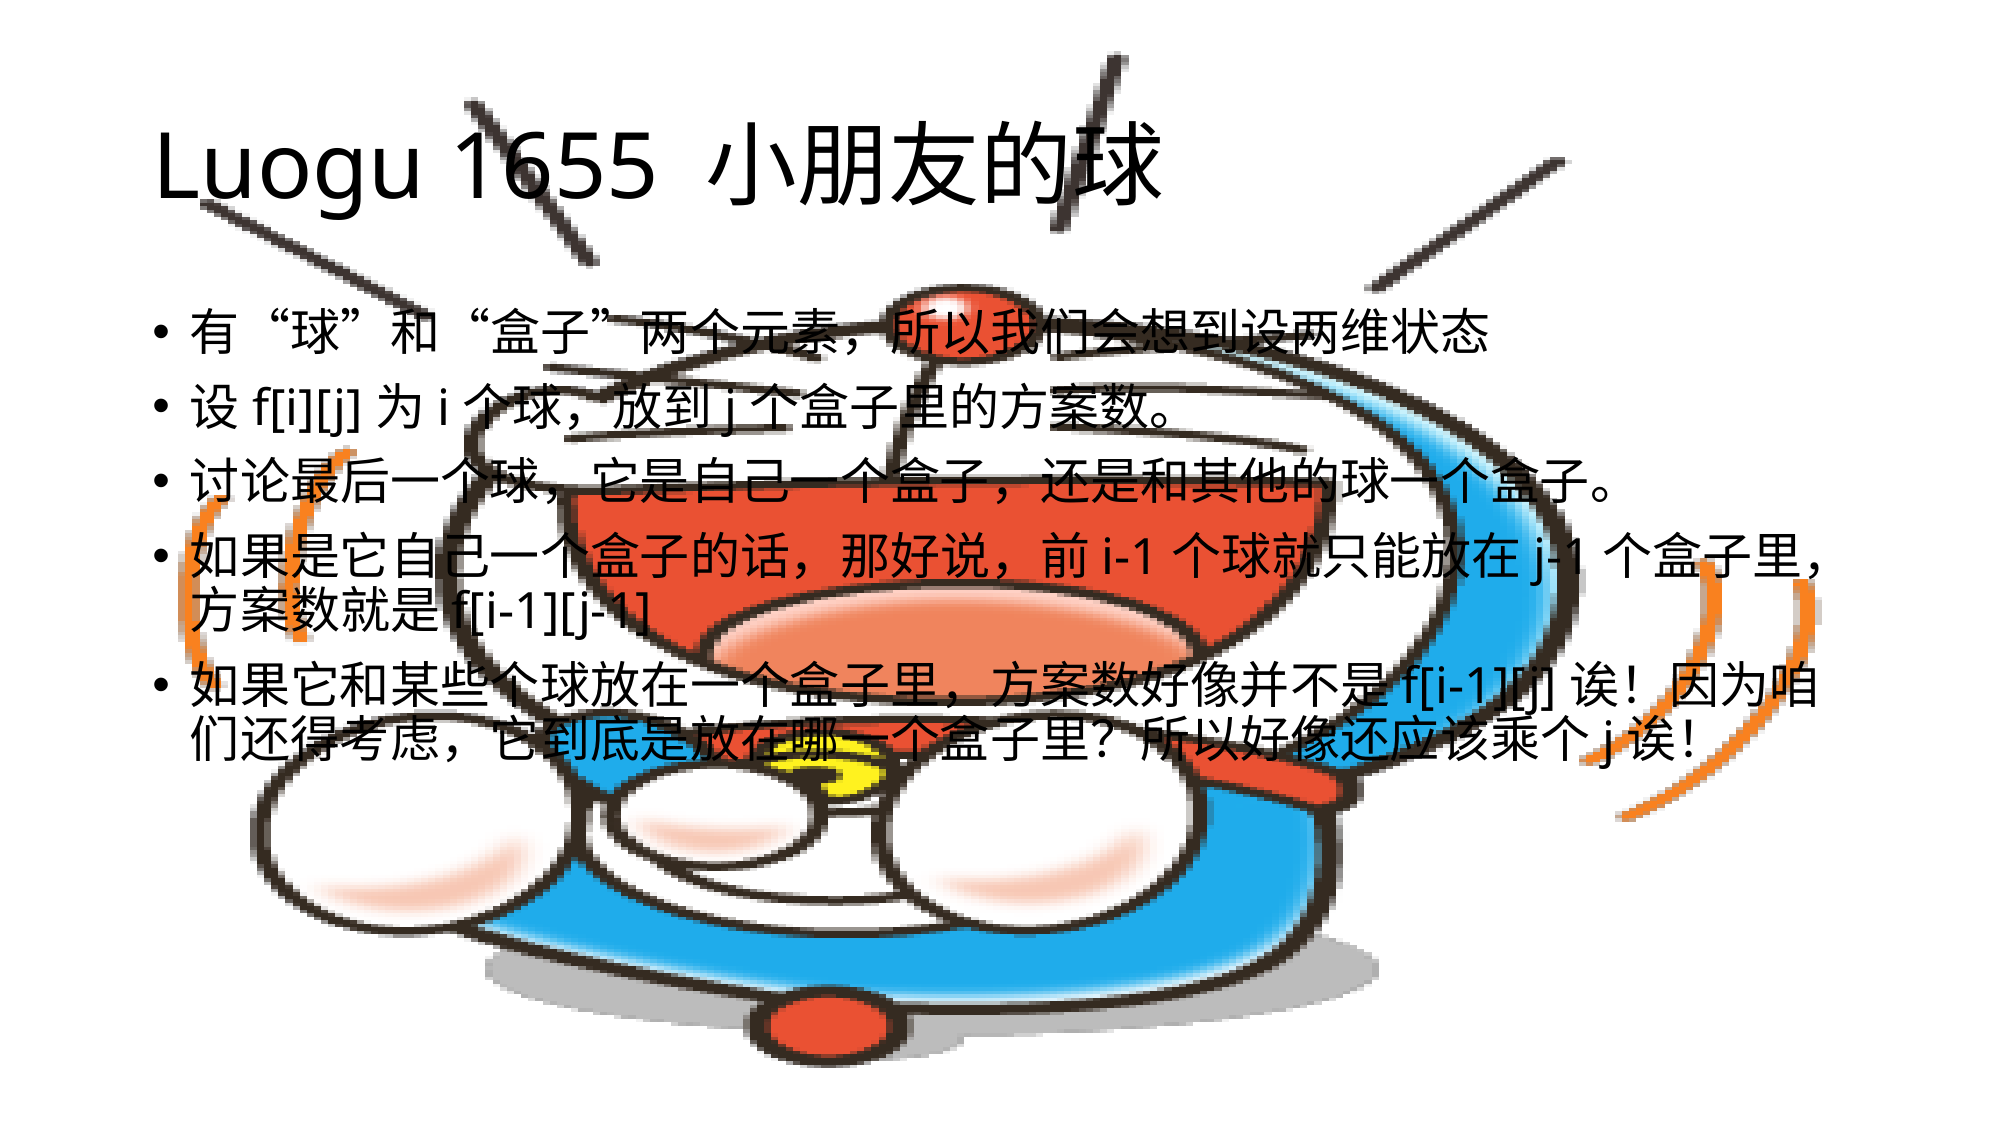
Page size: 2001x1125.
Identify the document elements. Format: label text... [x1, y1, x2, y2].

list 有“球”和“盒子”两个元素，所以我们会想到设两维状态 设f[i][j]为i个球，放到j个盒子里的方案数。 讨论最后一个球，它是自己一个盒子，还是和其他的球一个盒子。 如果是它自己一个盒子的话，那好说，前i-1个球就只能放在j-1个盒子里，方案数就是f[i-1][j-1] 如果它和某些个球放在一个盒子里，方案数好像并不是f[i-1][j]诶！因为咱们还得考虑，它到底是放在哪一个盒子里？所以好像还应该乘个j诶！ [137, 299, 1863, 1014]
title Luogu 1655 小朋友的球 [137, 59, 1863, 278]
